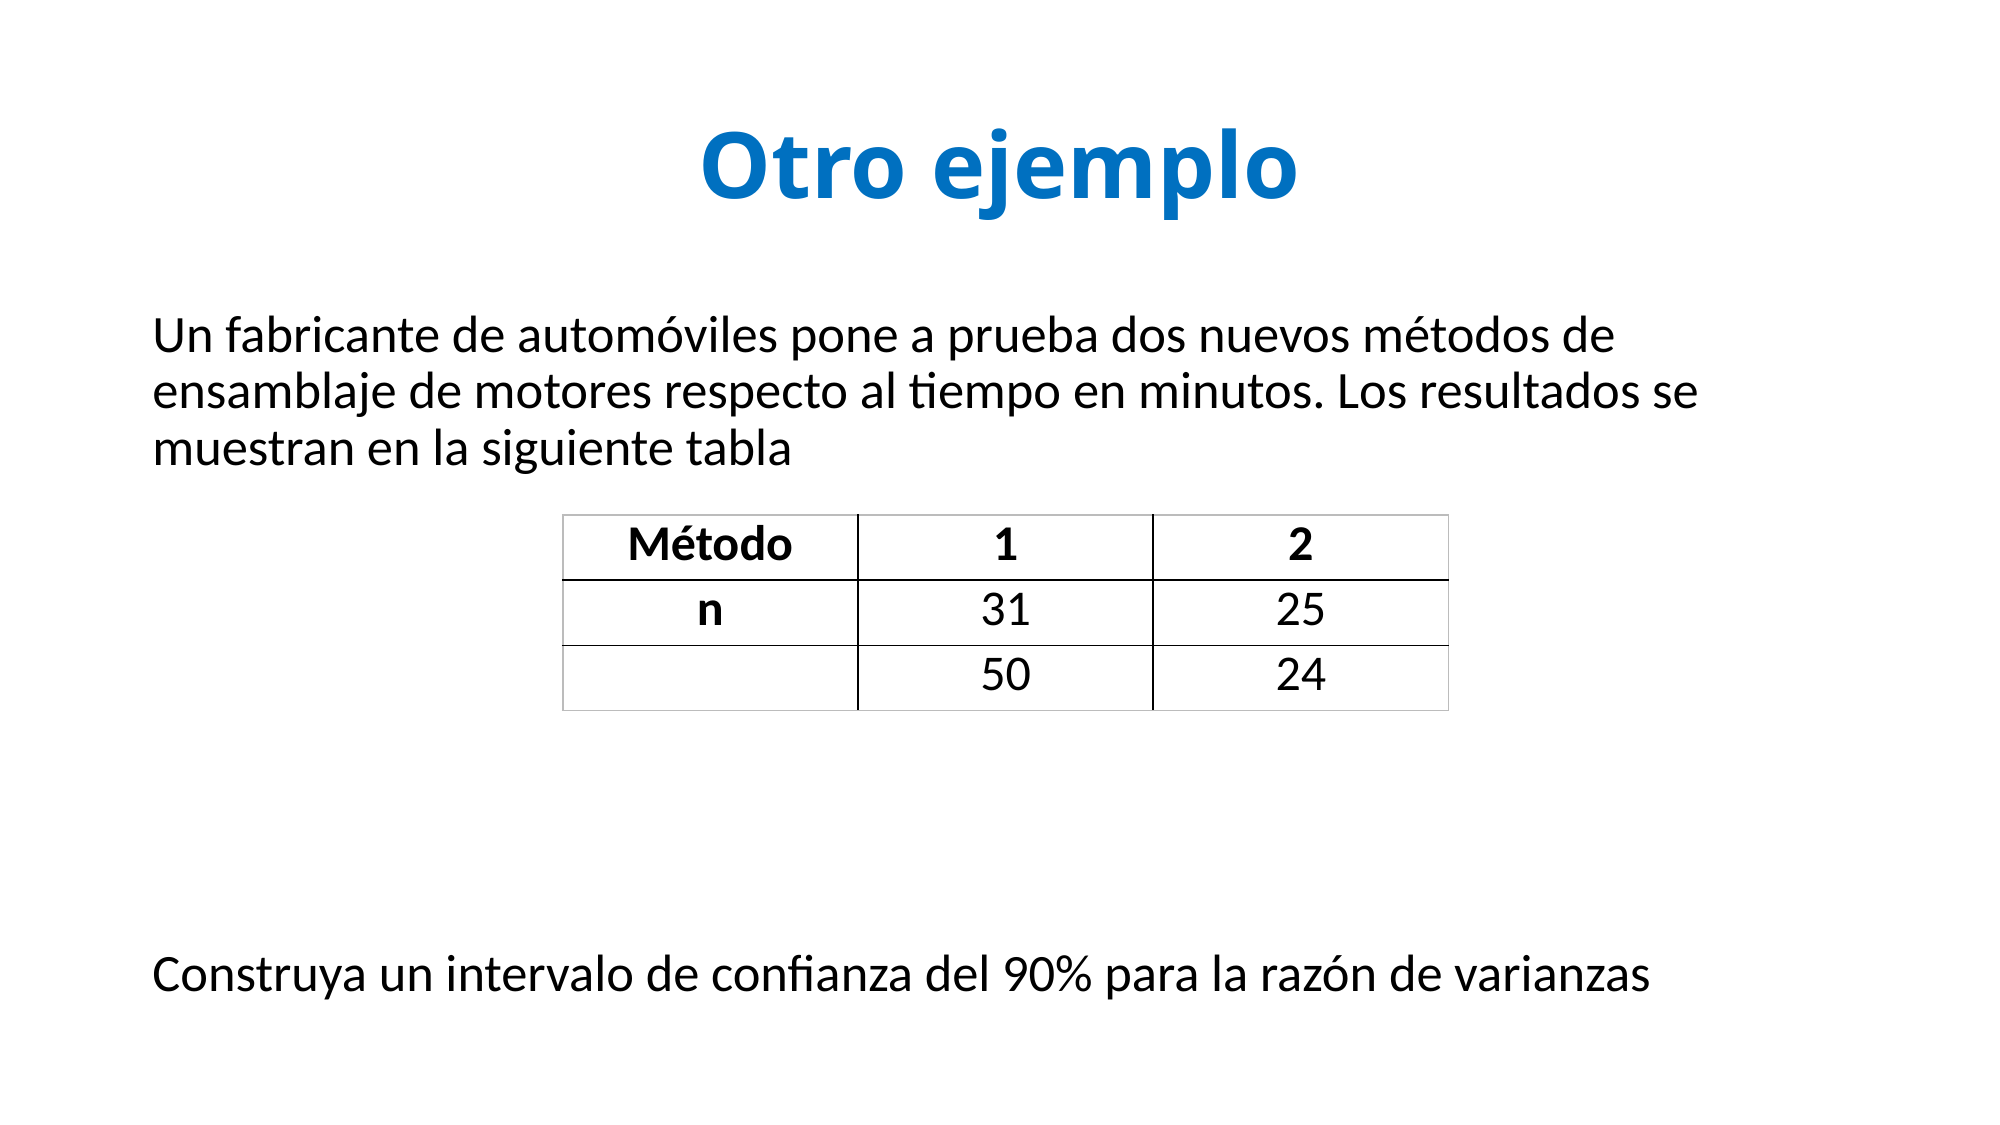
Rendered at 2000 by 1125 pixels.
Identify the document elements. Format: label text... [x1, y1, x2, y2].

title Otro ejemplo [137, 59, 1862, 278]
list Un fabricante de automóviles pone a prueba dos nuevos métodos de ensamblaje de motores respecto al tiempo en minutos. Los resultados se muestran en la siguiente tabla Construya un intervalo de confianza del 90% para la razón de varianzas [137, 299, 1862, 1014]
